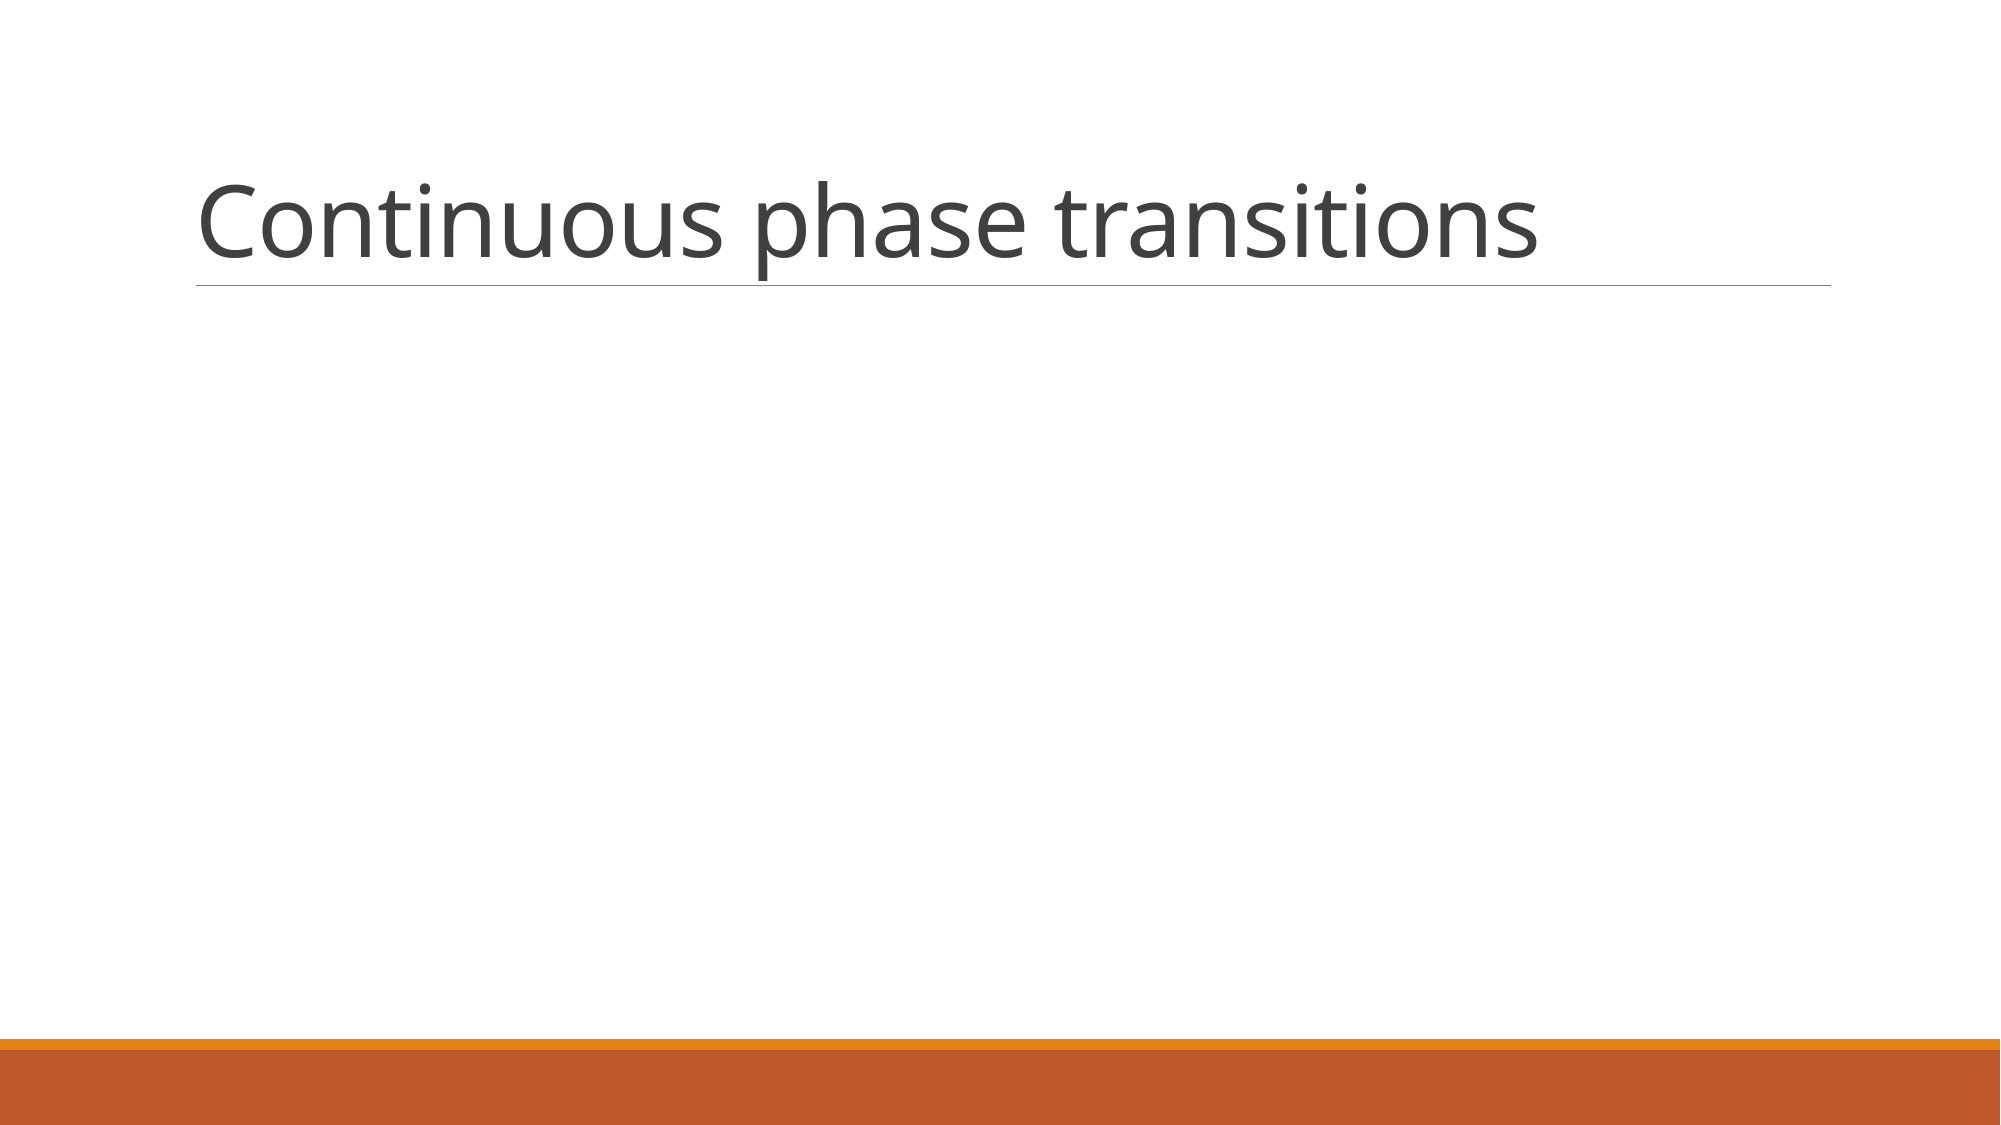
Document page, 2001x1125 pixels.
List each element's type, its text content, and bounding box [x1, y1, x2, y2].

title Continuous phase transitions [180, 47, 1830, 285]
